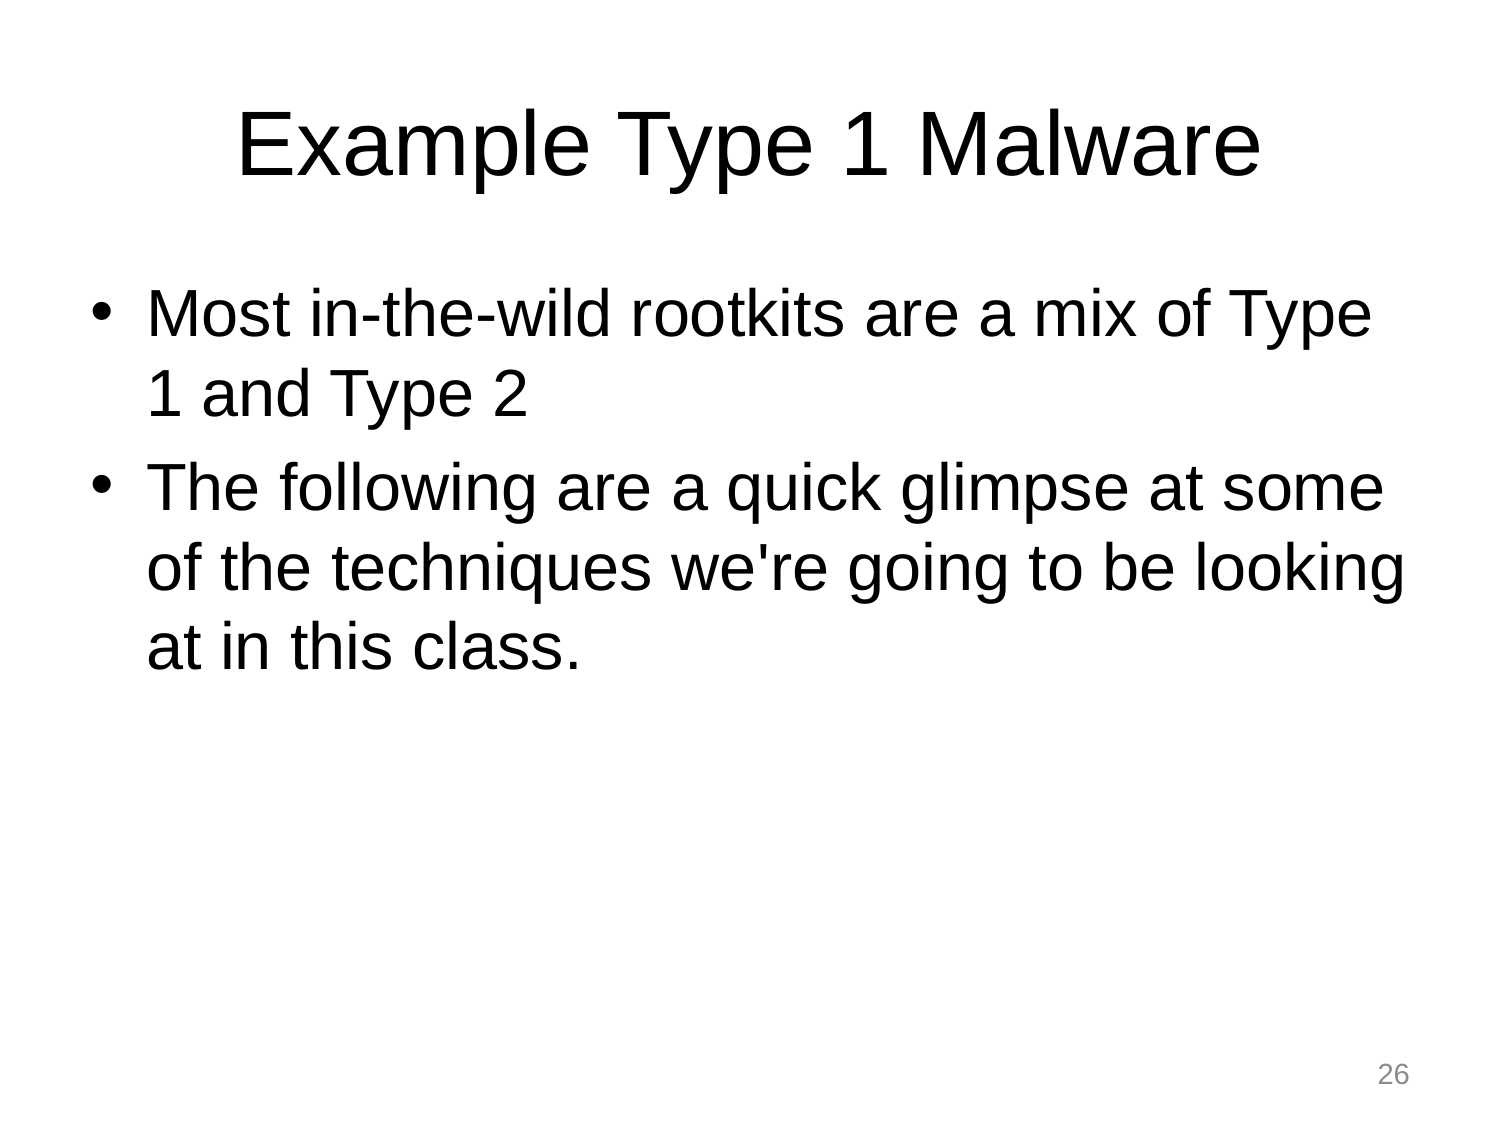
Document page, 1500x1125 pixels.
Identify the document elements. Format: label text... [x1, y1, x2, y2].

slide_number 26 [1074, 1042, 1425, 1103]
title Example Type 1 Malware [75, 45, 1425, 233]
list Most in-the-wild rootkits are a mix of Type 1 and Type 2 The following are a quick glimpse at some of the techniques we're going to be looking at in this class. [75, 262, 1425, 1005]
